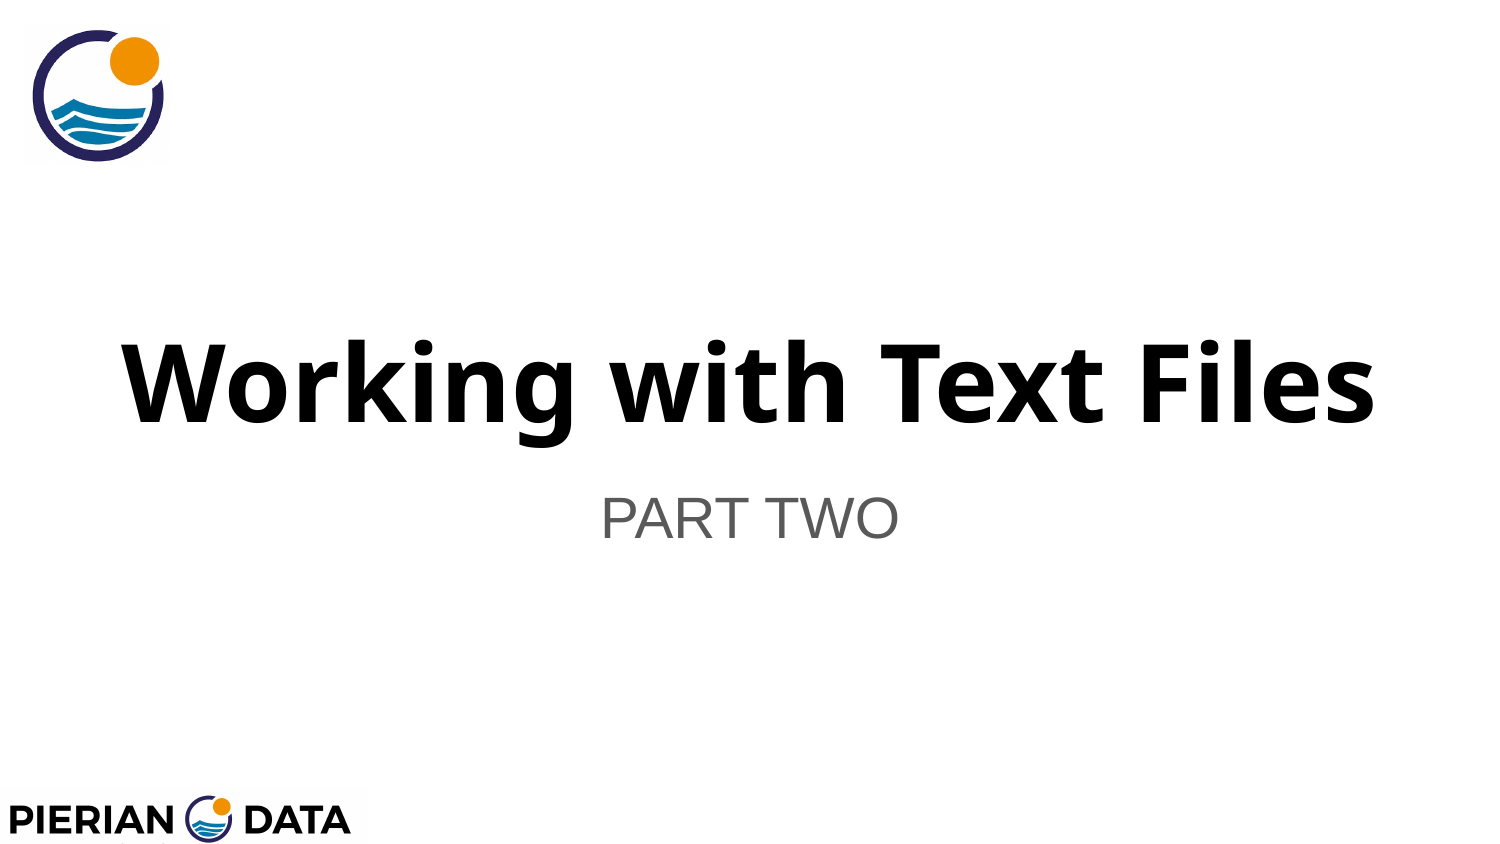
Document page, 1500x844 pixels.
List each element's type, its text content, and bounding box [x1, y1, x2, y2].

picture [0, 787, 368, 844]
picture [24, 24, 172, 167]
title Working with Text Files [51, 122, 1449, 459]
subtitle PART TWO [51, 464, 1449, 595]
